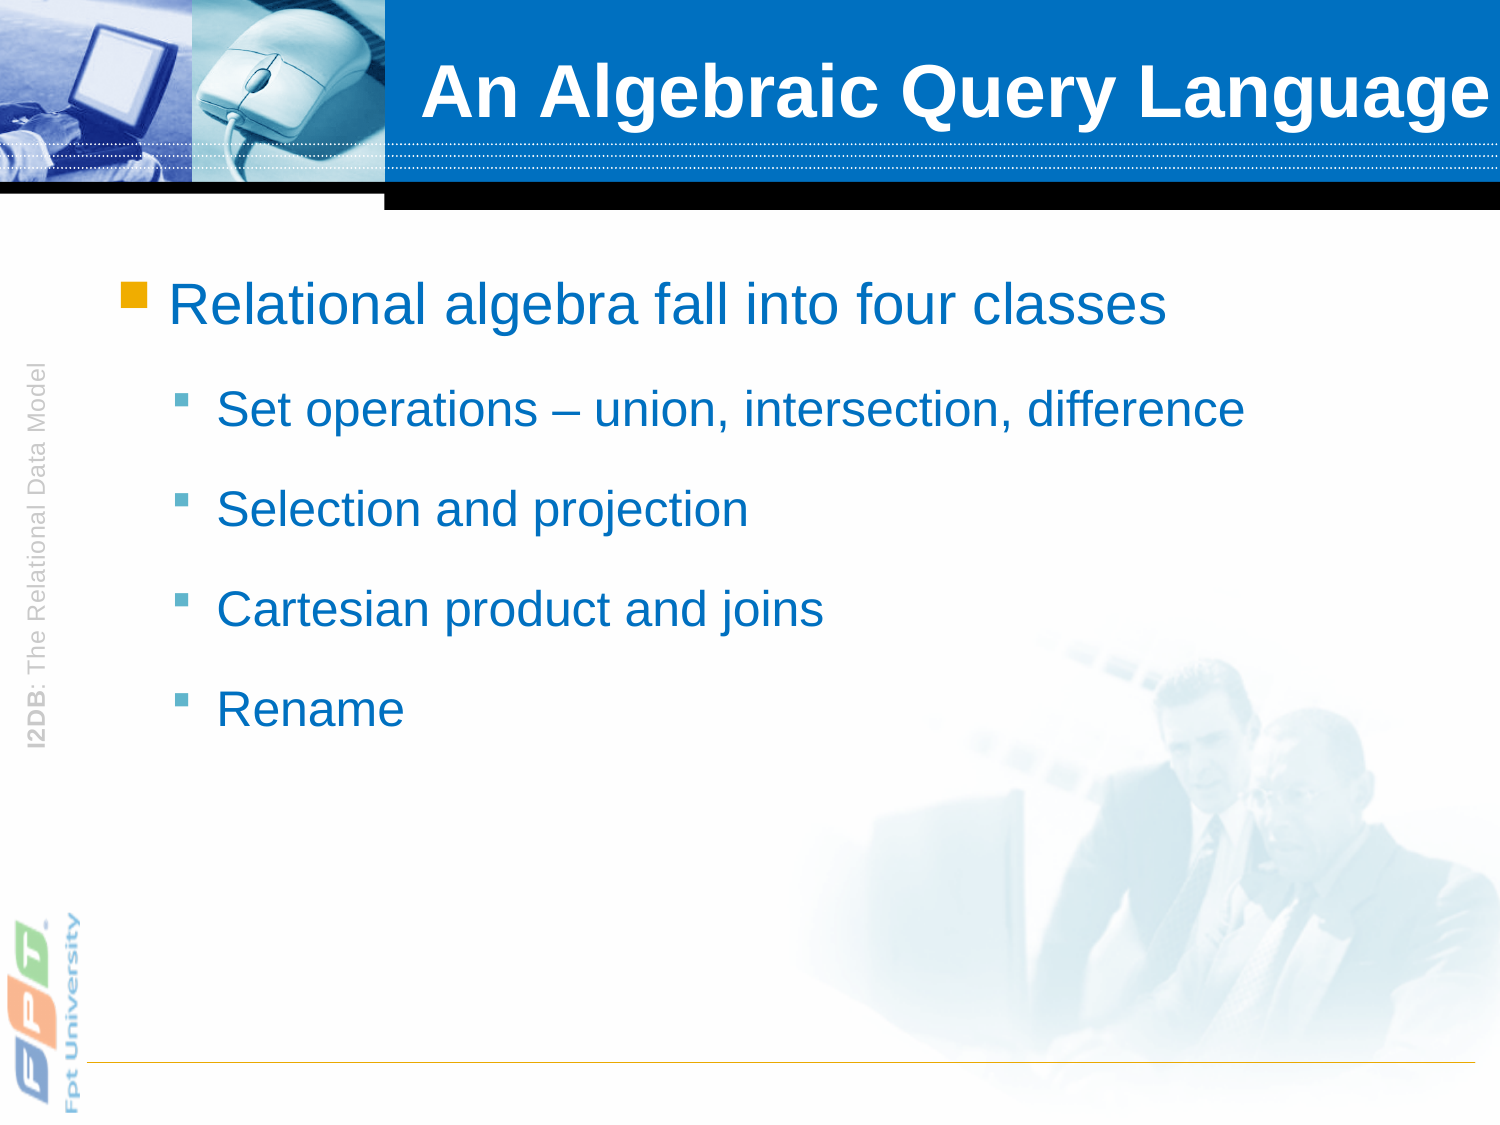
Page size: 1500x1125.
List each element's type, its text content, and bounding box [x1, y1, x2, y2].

table_cell 4 [8, 913, 80, 1112]
title An Algebraic Query Language [387, 0, 1500, 175]
picture [0, 194, 1500, 1125]
picture [0, 0, 385, 181]
list Relational algebra fall into four classes Set operations – union, intersection, difference Selection and projection Cartesian product and joins Rename [87, 216, 1475, 1050]
